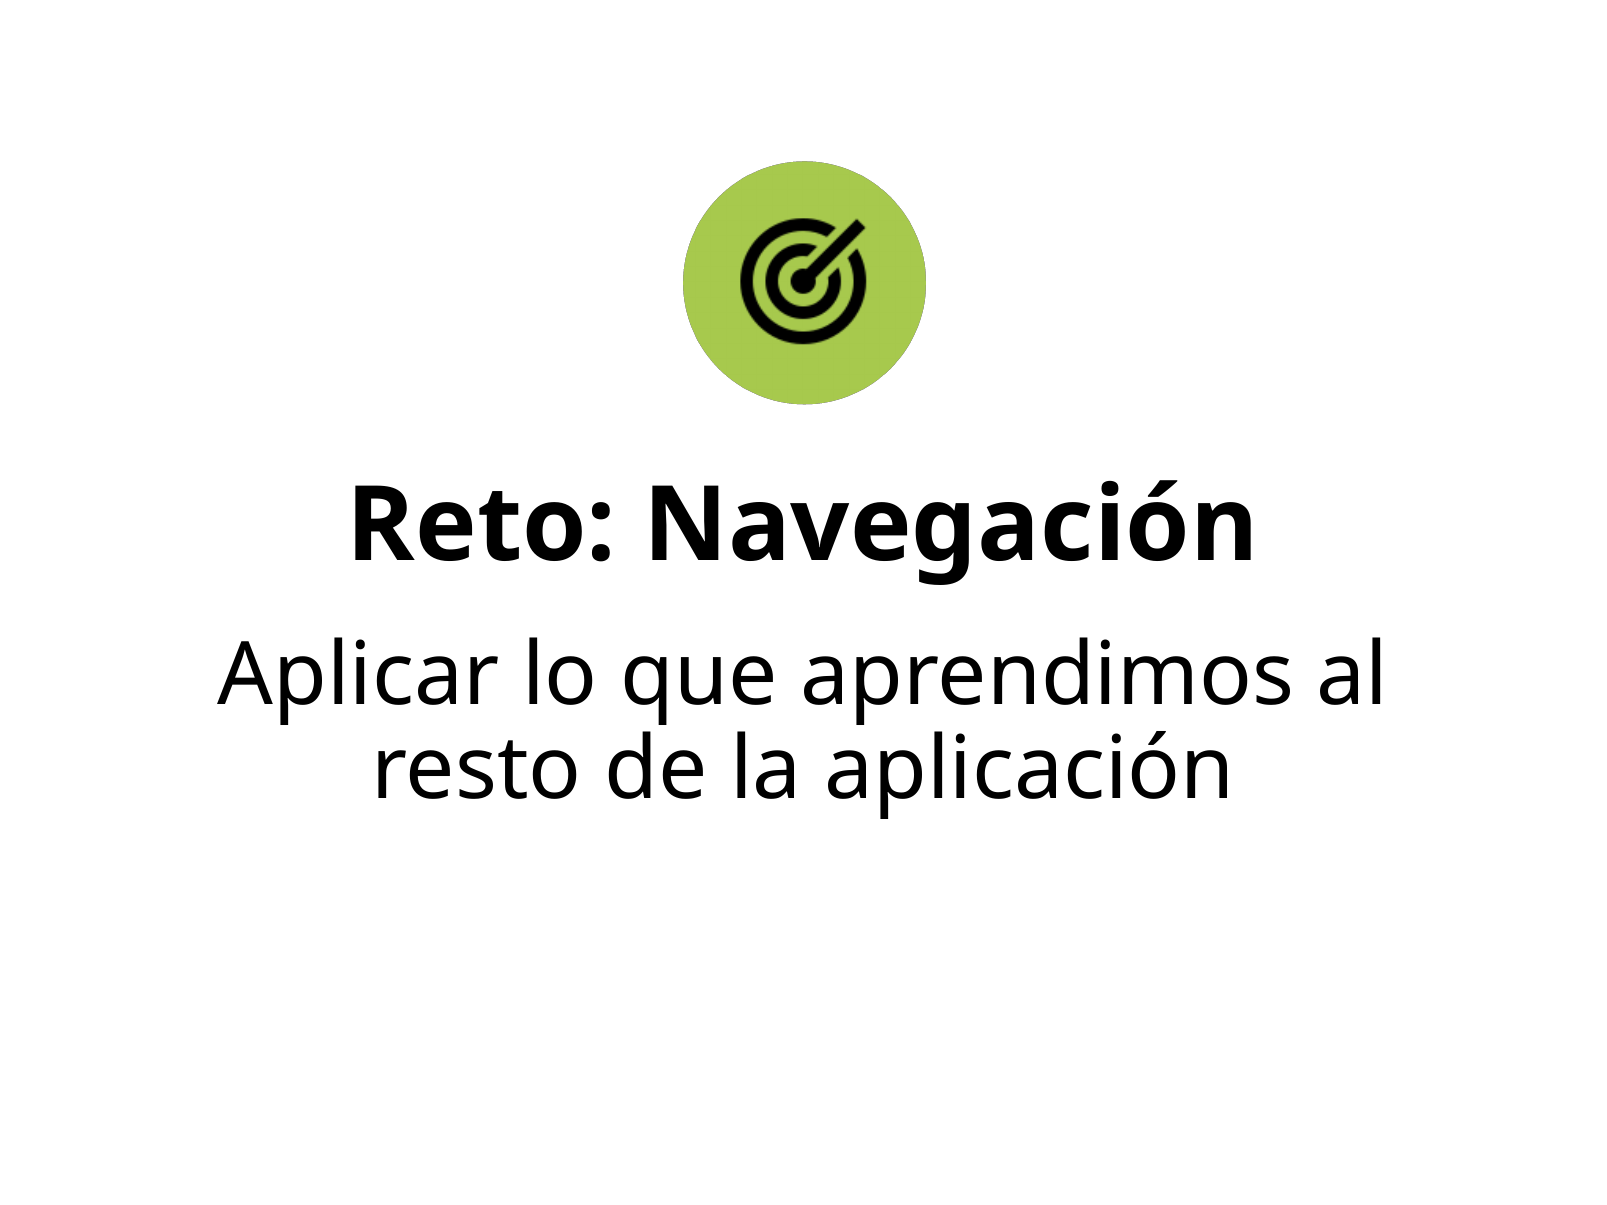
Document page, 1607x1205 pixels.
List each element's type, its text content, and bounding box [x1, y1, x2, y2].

picture [680, 159, 926, 405]
subtitle Aplicar lo que aprendimos al resto de la aplicación [149, 630, 1457, 810]
title Reto: Navegación [131, 459, 1475, 630]
